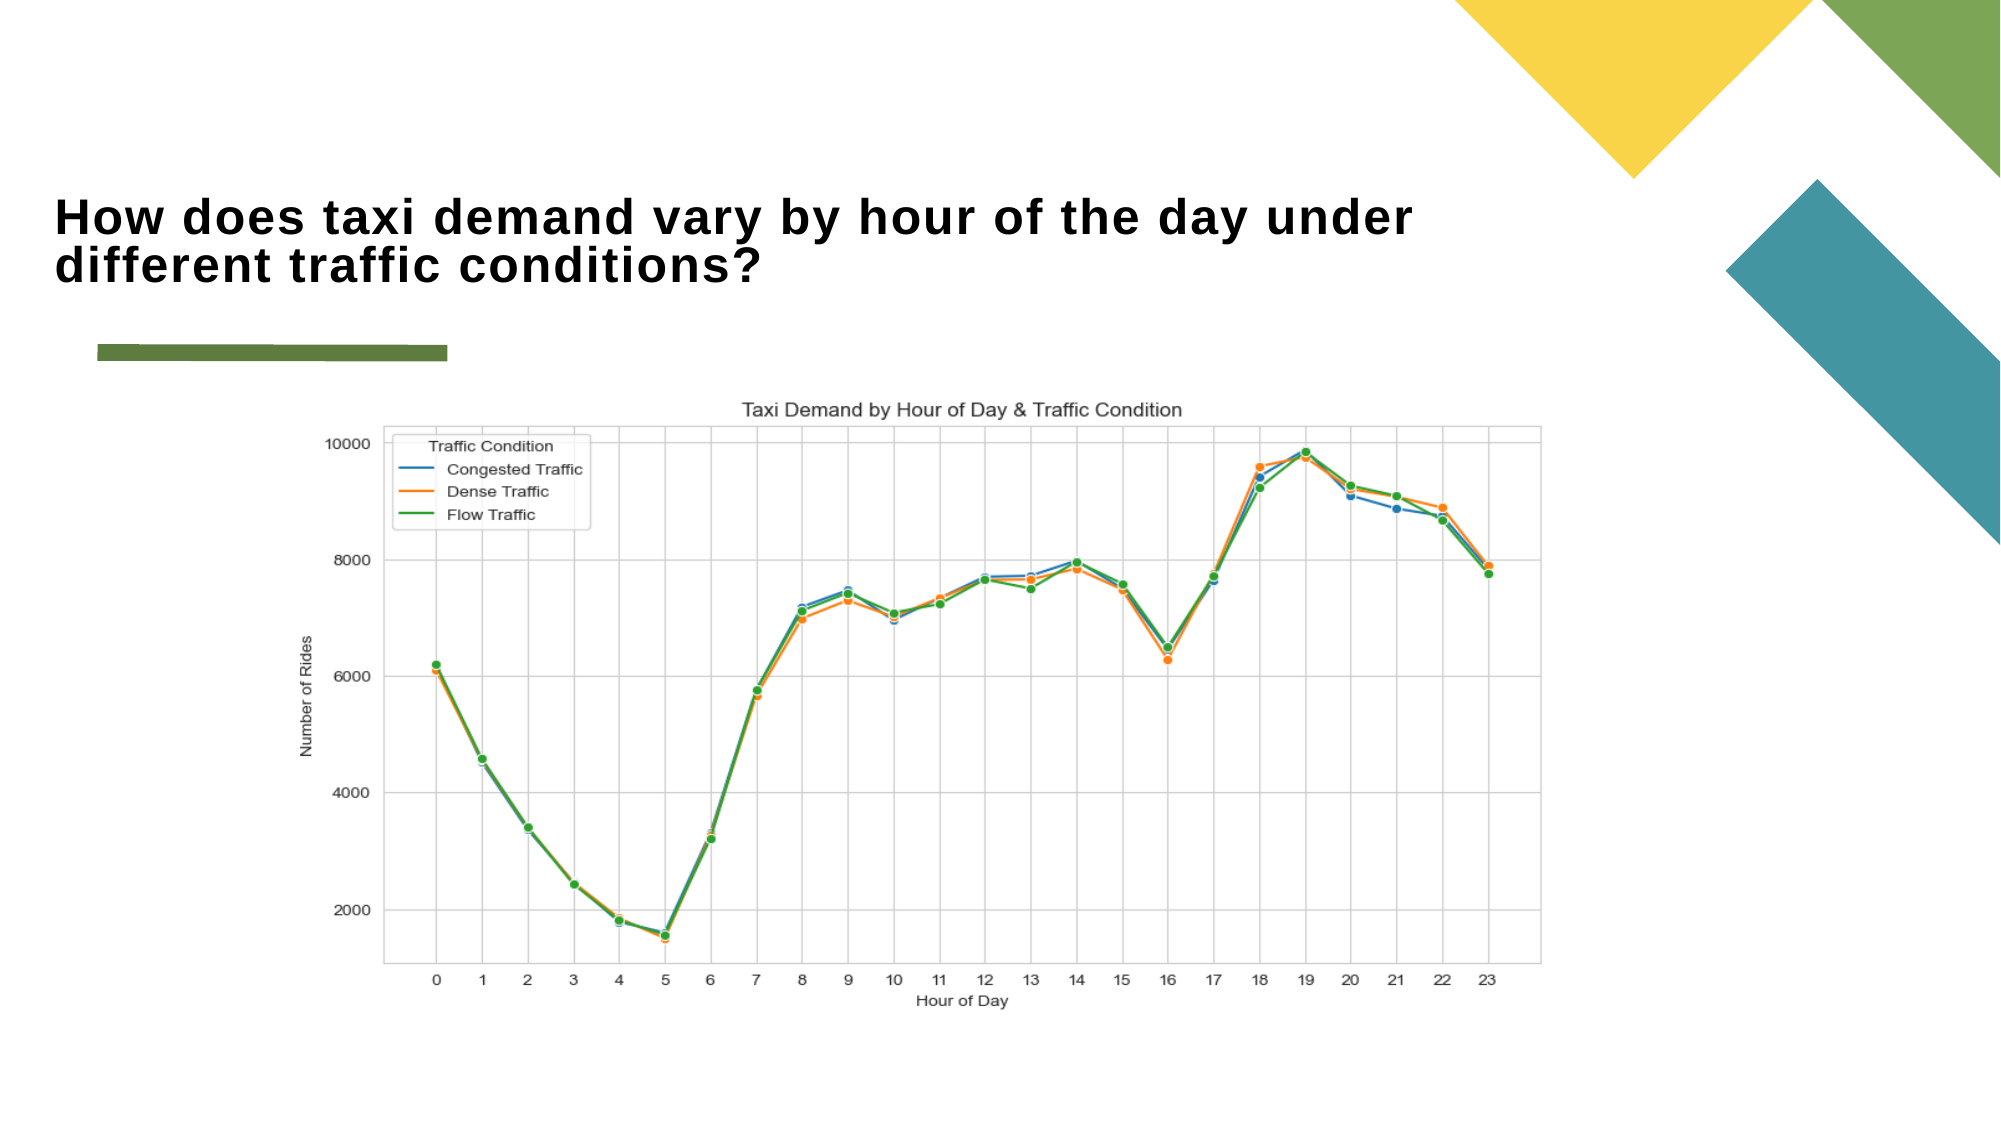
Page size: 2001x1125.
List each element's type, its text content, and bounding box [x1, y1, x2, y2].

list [289, 391, 1553, 1020]
title How does taxi demand vary by hour of the day under different traffic conditions? [54, 198, 1641, 293]
